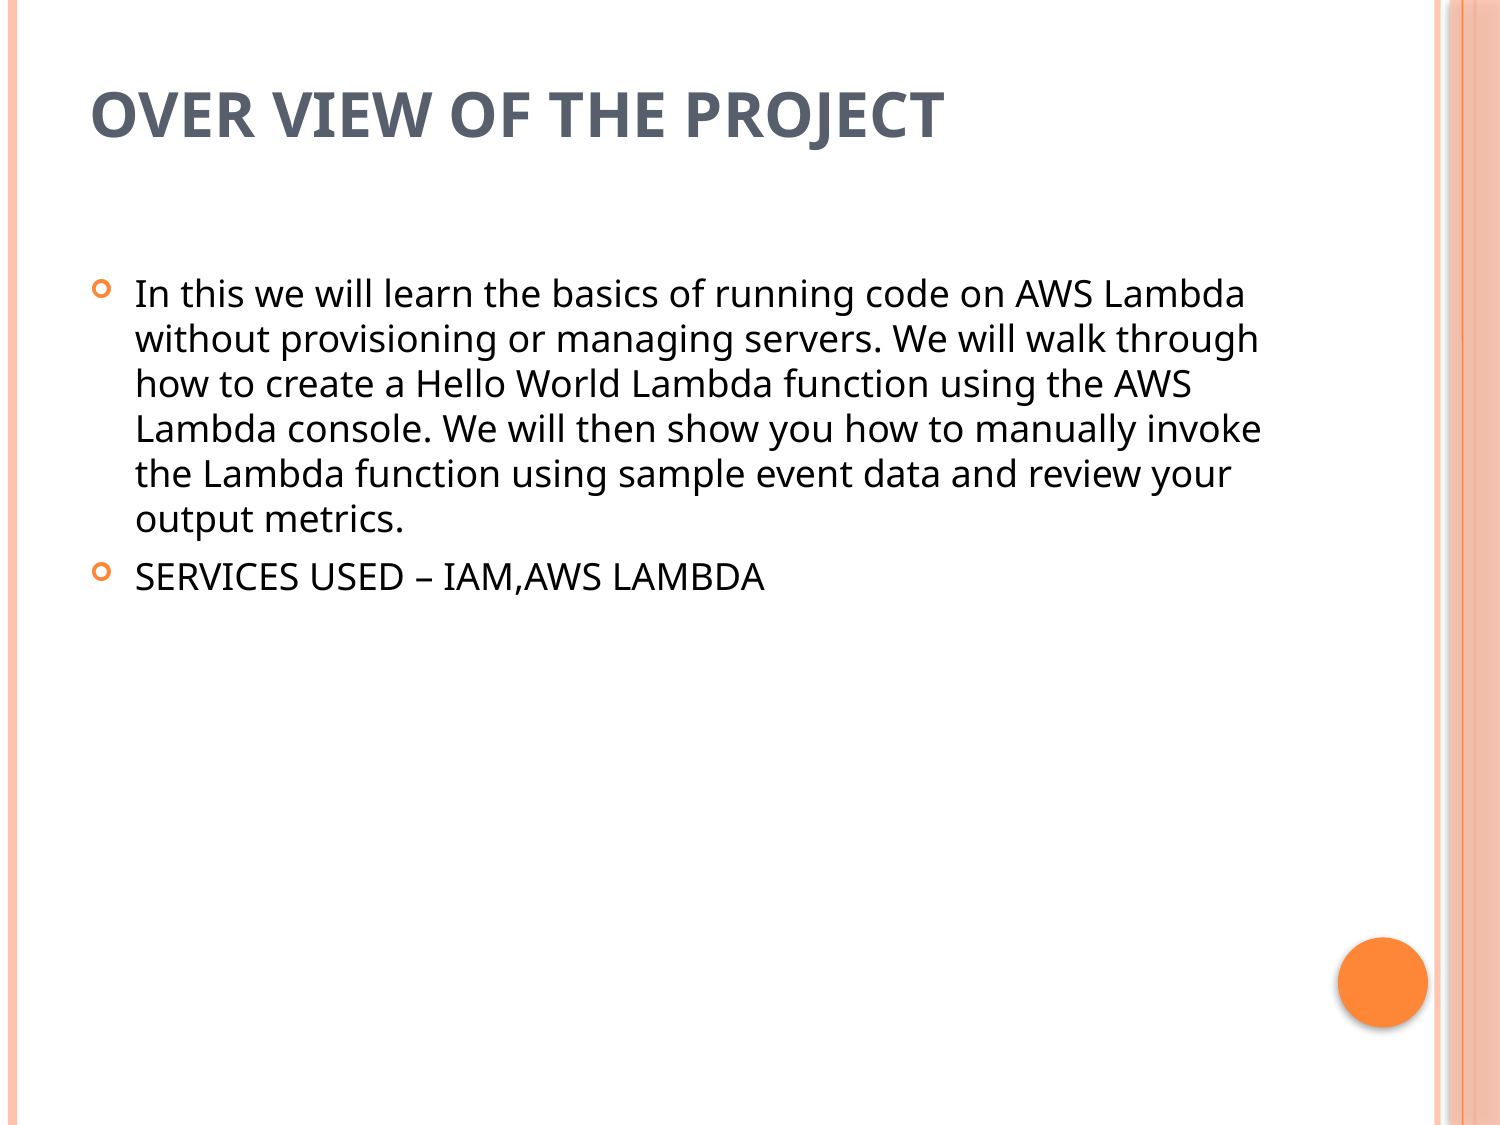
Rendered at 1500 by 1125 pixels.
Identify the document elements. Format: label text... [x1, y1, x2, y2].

list In this we will learn the basics of running code on AWS Lambda without provisioning or managing servers. We will walk through how to create a Hello World Lambda function using the AWS Lambda console. We will then show you how to manually invoke the Lambda function using sample event data and review your output metrics. SERVICES USED – IAM,AWS LAMBDA [75, 262, 1300, 1062]
title OVER VIEW OF THE PROJECT [75, 45, 1300, 233]
